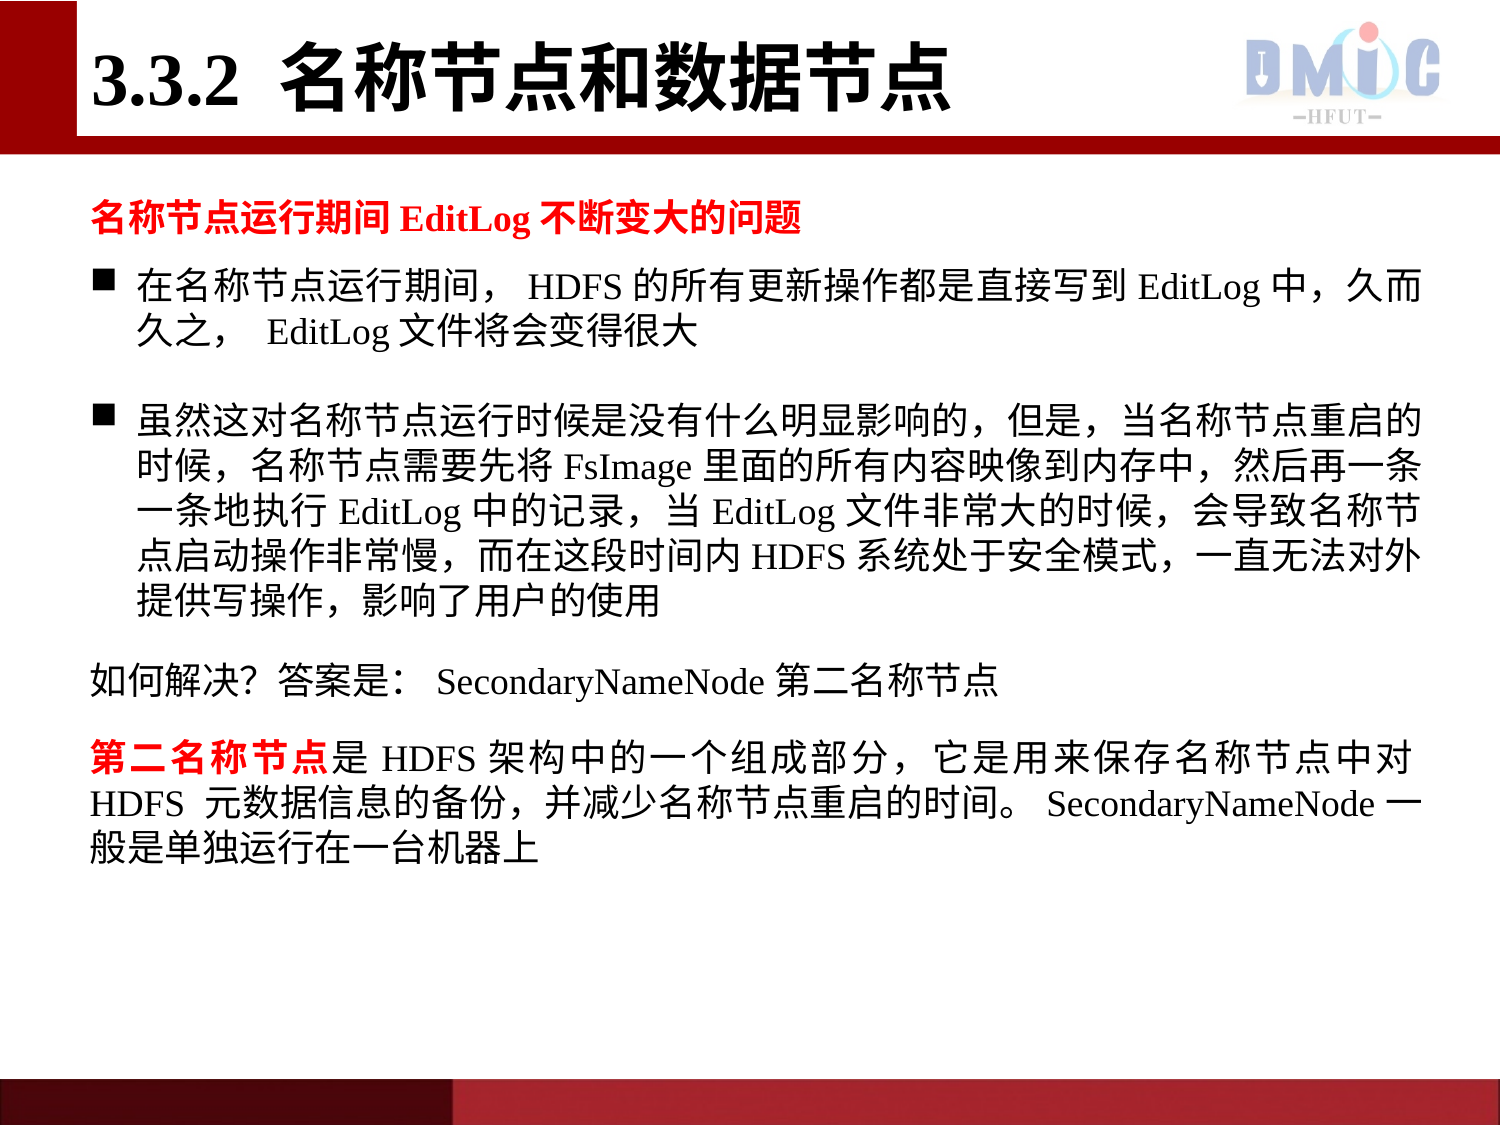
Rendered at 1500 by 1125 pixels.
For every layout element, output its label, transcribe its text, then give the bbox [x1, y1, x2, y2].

text_box 名称节点运行期间EditLog不断变大的问题 [75, 186, 818, 247]
title 3.3.2 名称节点和数据节点 [76, 0, 1390, 151]
picture [0, 1079, 1500, 1125]
text_box 如何解决？答案是：SecondaryNameNode第二名称节点 [74, 649, 1015, 710]
text_box 在名称节点运行期间，HDFS的所有更新操作都是直接写到EditLog中，久而久之， EditLog文件将会变得很大 虽然这对名称节点运行时候是没有什么明显影响的，但是，当名称节点重启的时候，名称节点需要先将FsImage里面的所有内容映像到内存中，然后再一条一条地执行EditLog中的记录，当EditLog文件非常大的时候，会导致名称节点启动操作非常慢，而在这段时间内HDFS系统处于安全模式，一直无法对外提供写操作，影响了用户的使用 [74, 254, 1438, 630]
text_box 第二名称节点是HDFS架构中的一个组成部分，它是用来保存名称节点中对HDFS 元数据信息的备份，并减少名称节点重启的时间。SecondaryNameNode一般是单独运行在一台机器上 [74, 727, 1438, 877]
